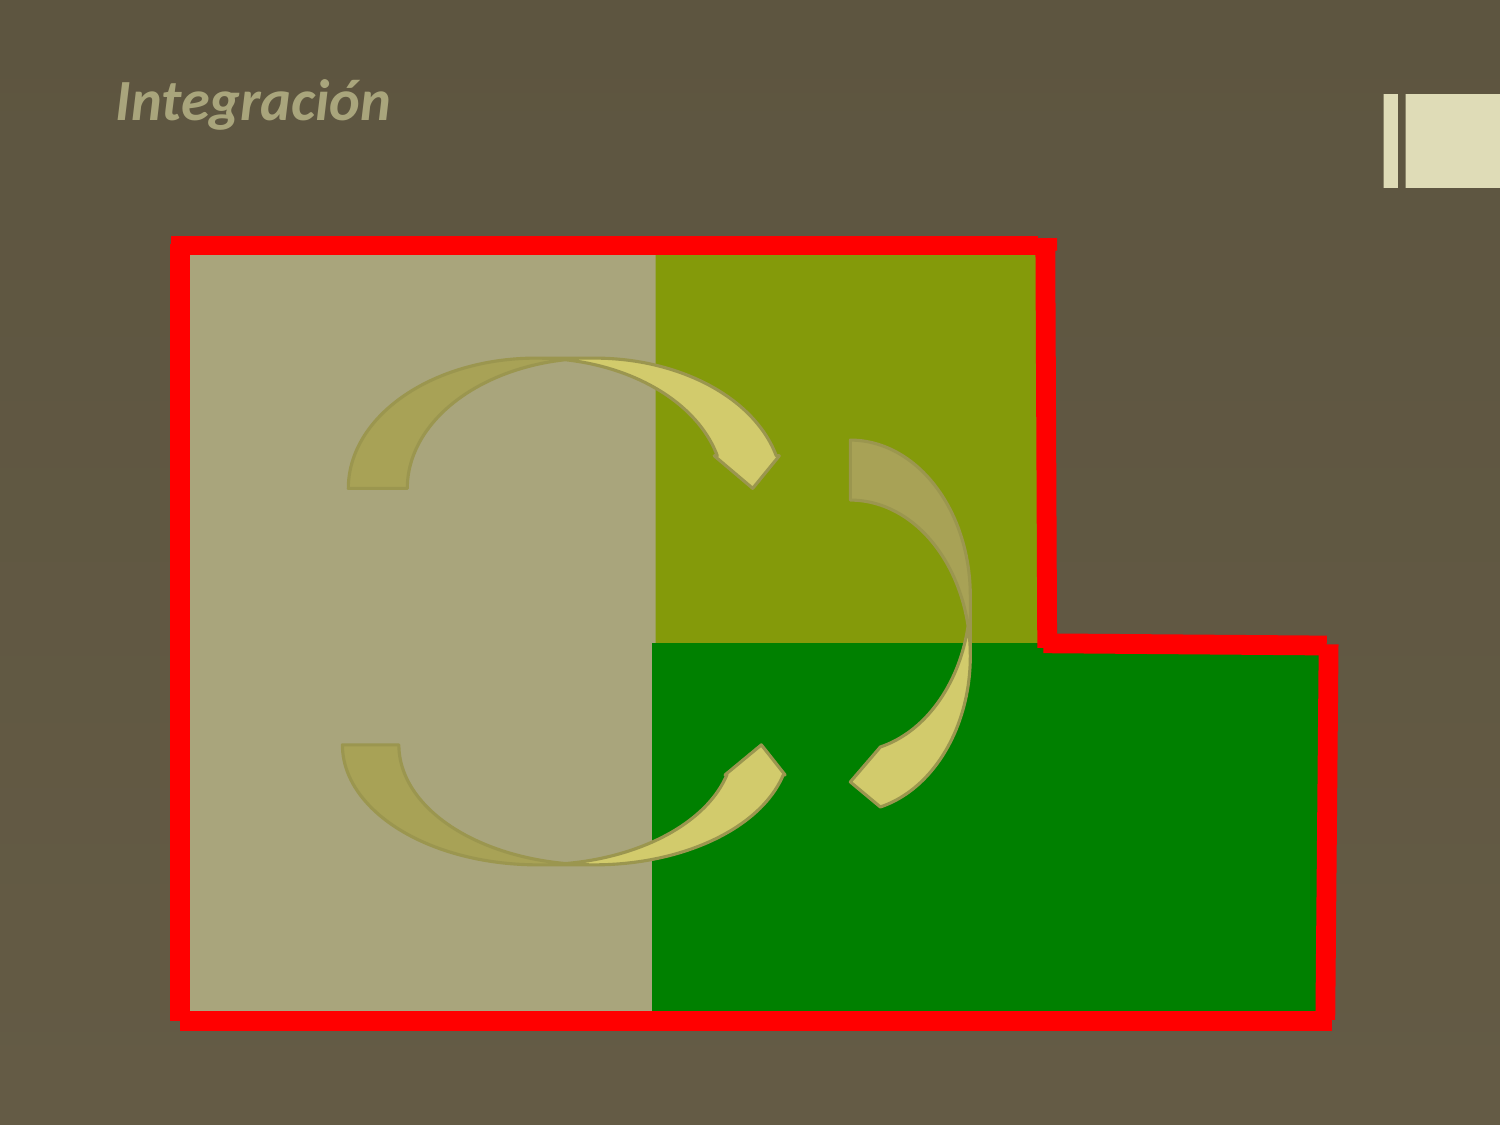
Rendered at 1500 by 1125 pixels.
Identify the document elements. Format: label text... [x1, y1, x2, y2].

text_box Integración [101, 54, 420, 140]
text_box [190, 259, 655, 1011]
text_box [1324, 643, 1330, 1021]
text_box [346, 356, 781, 490]
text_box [1339, 674, 1343, 686]
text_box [1339, 699, 1343, 1021]
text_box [181, 243, 1058, 247]
text_box [655, 259, 1037, 643]
subtitle [184, 223, 1271, 635]
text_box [1339, 638, 1343, 661]
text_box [1044, 244, 1048, 649]
text_box [340, 743, 787, 867]
text_box [652, 643, 1318, 1011]
text_box [848, 438, 972, 809]
